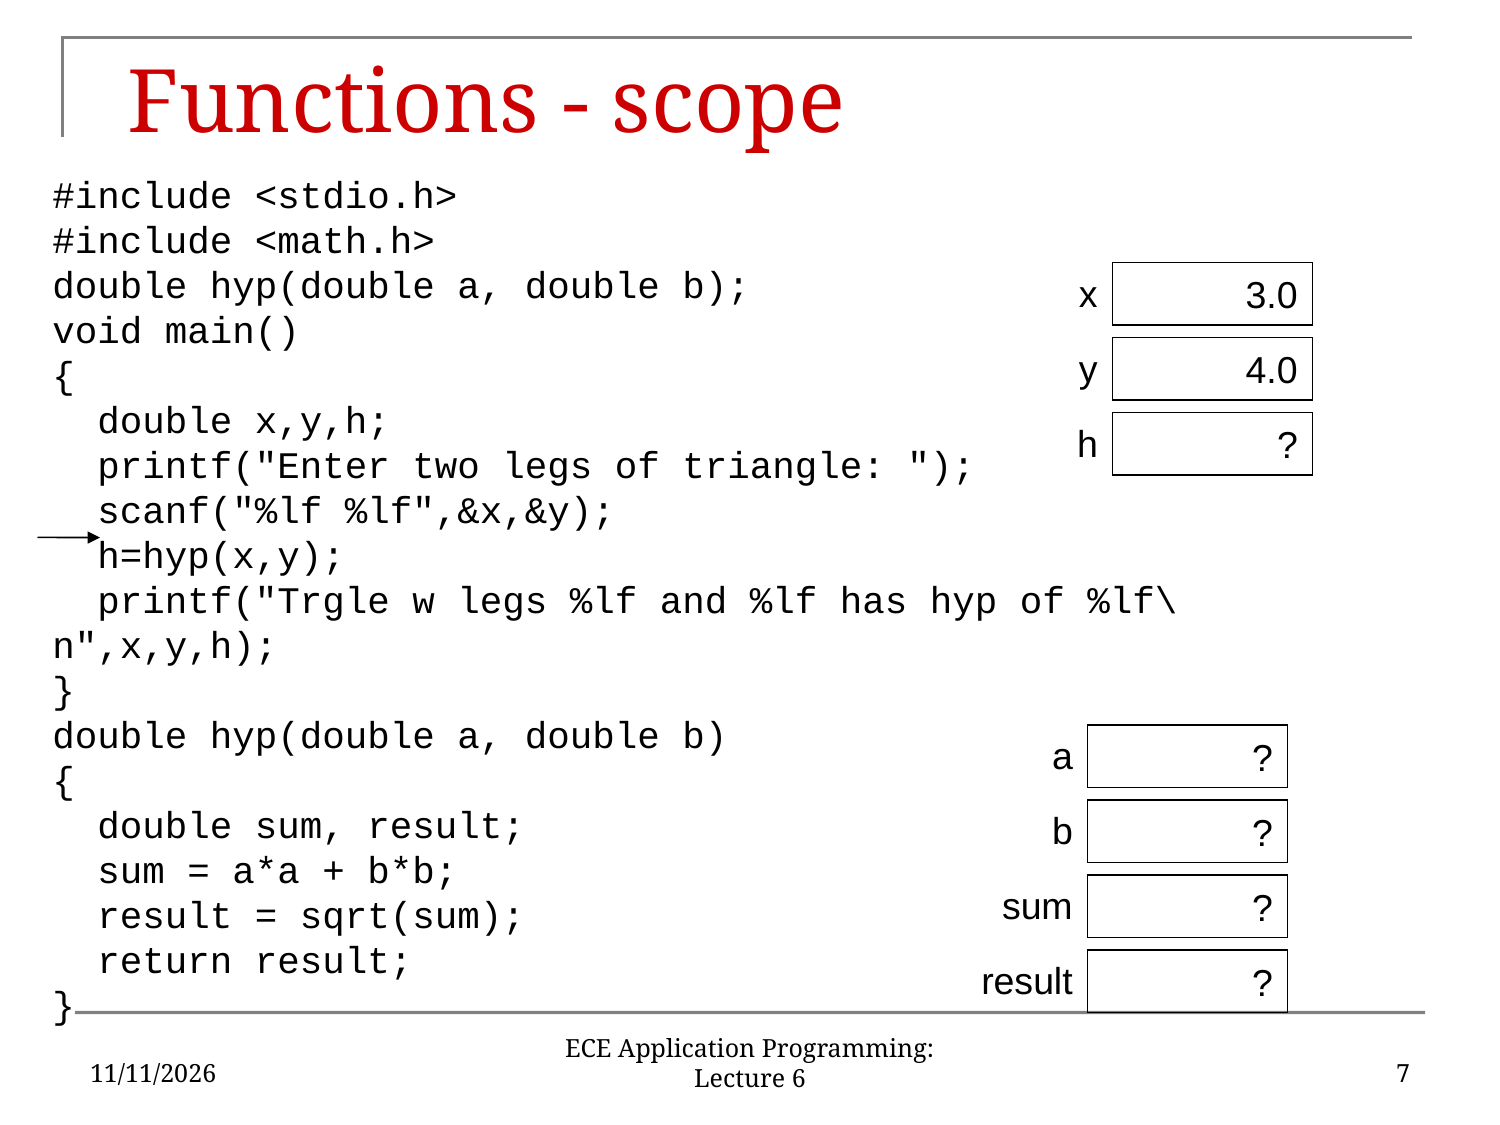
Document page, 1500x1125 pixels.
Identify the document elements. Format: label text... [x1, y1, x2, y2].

text_box result [924, 949, 1087, 1010]
text_box b [1024, 799, 1087, 860]
text_box ? [1087, 874, 1288, 938]
text_box y [1049, 337, 1112, 398]
text_box ? [1087, 949, 1288, 1013]
text_box h [1049, 412, 1112, 473]
text_box ? [1112, 412, 1313, 475]
text_box [37, 531, 100, 544]
text_box #include <stdio.h> #include <math.h> double hyp(double a, double b); void main() { double x,y,h; printf("Enter two legs of triangle: "); scanf("%lf %lf",&x,&y); h=hyp(x,y); printf("Trgle w legs %lf and %lf has hyp of %lf\n",x,y,h); } double hyp(double a, double b) { double sum, result; sum = a*a + b*b; result = sqrt(sum); return result; } [37, 163, 1413, 1078]
text_box a [1024, 724, 1087, 785]
text_box 3.0 [1112, 262, 1313, 325]
text_box sum [924, 874, 1087, 935]
slide_number 7 [1074, 1023, 1426, 1100]
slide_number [74, 1023, 426, 1100]
text_box x [1049, 262, 1112, 323]
text_box ? [1087, 724, 1288, 788]
title Functions - scope [112, 37, 1388, 150]
text_box ? [1087, 799, 1288, 863]
text_box 4.0 [1112, 337, 1313, 400]
footer ECE Application Programming: Lecture 6 [512, 1024, 988, 1101]
